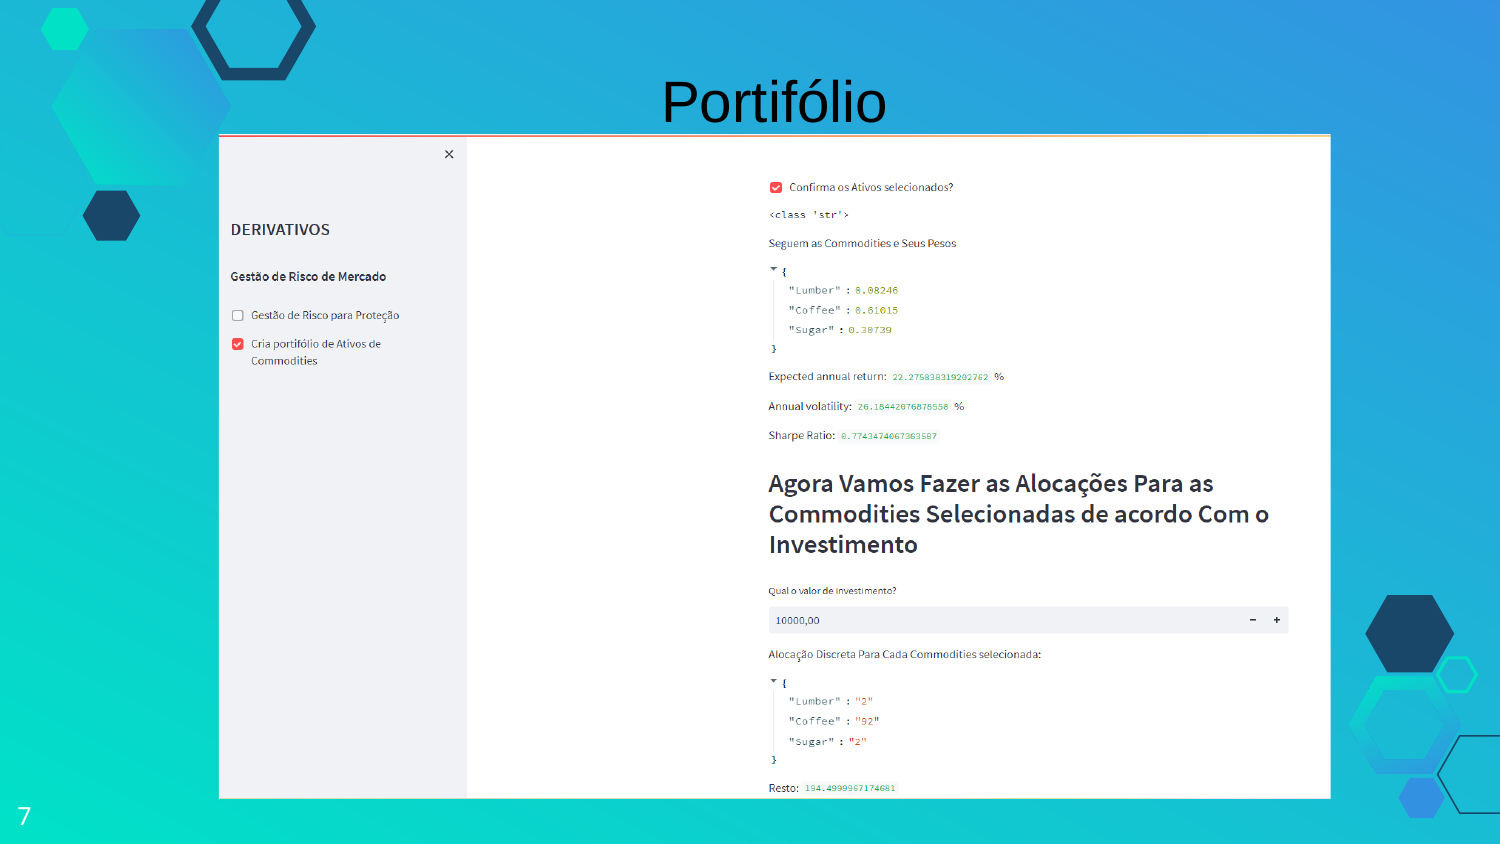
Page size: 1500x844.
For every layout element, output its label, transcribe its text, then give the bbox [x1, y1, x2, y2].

text_box Portifólio [330, 48, 1220, 132]
picture [218, 134, 1331, 800]
slide_number 7 [2, 785, 93, 844]
